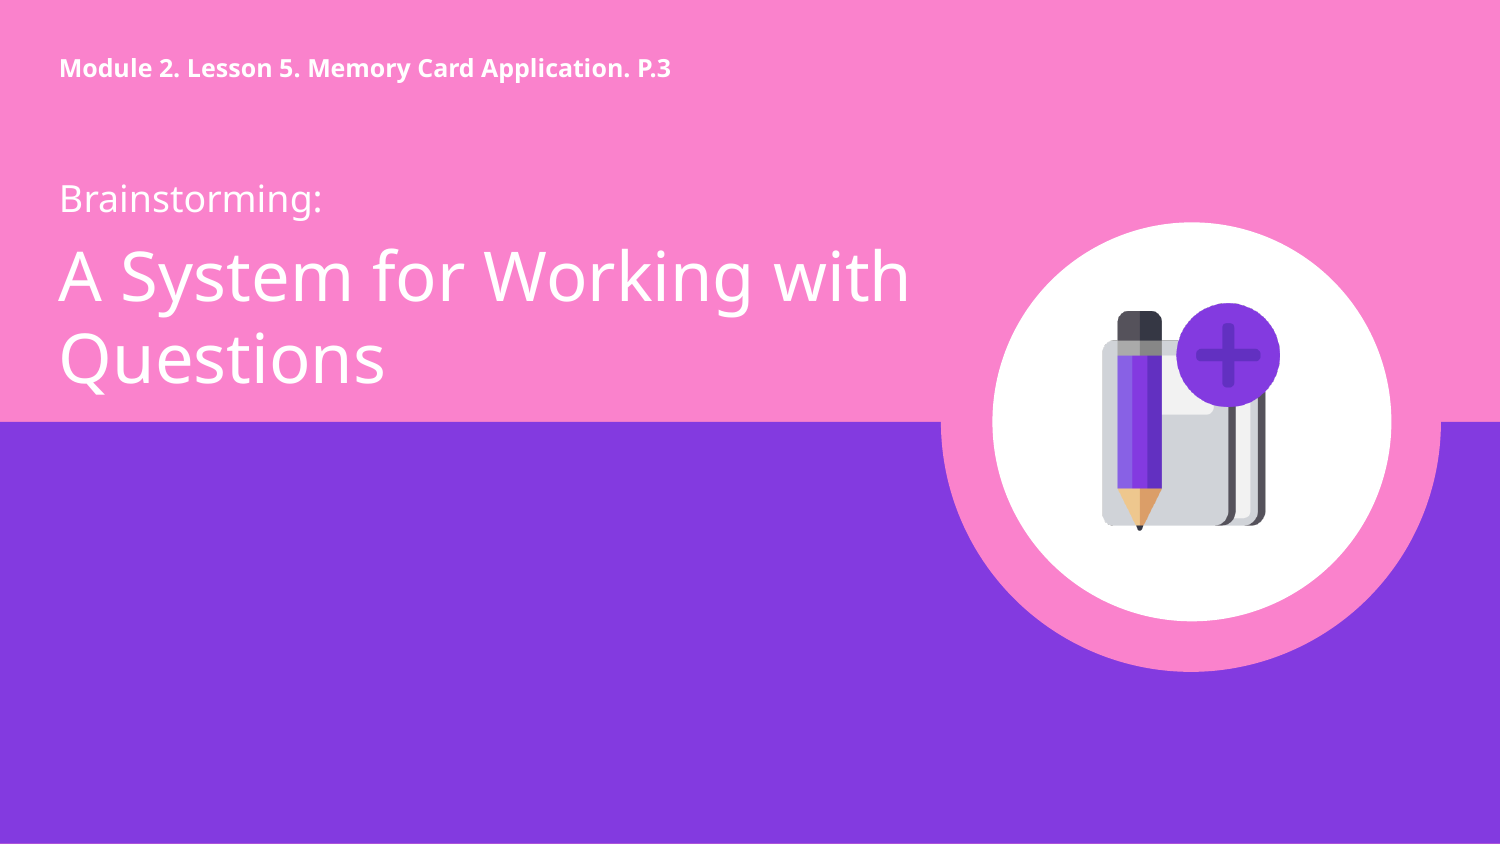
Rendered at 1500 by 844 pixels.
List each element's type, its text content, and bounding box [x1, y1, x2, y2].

text_box [0, 421, 1500, 844]
picture [1041, 275, 1341, 558]
text_box [1059, 222, 1325, 273]
text_box [992, 297, 1036, 547]
text_box A System for Working with Questions [59, 243, 1025, 398]
text_box [1054, 566, 1330, 622]
text_box [1345, 293, 1392, 550]
text_box Brainstorming: [58, 171, 491, 220]
text_box Module 2. Lesson 5. Memory Card Application. P.3 [59, 52, 951, 82]
text_box [940, 171, 1441, 672]
